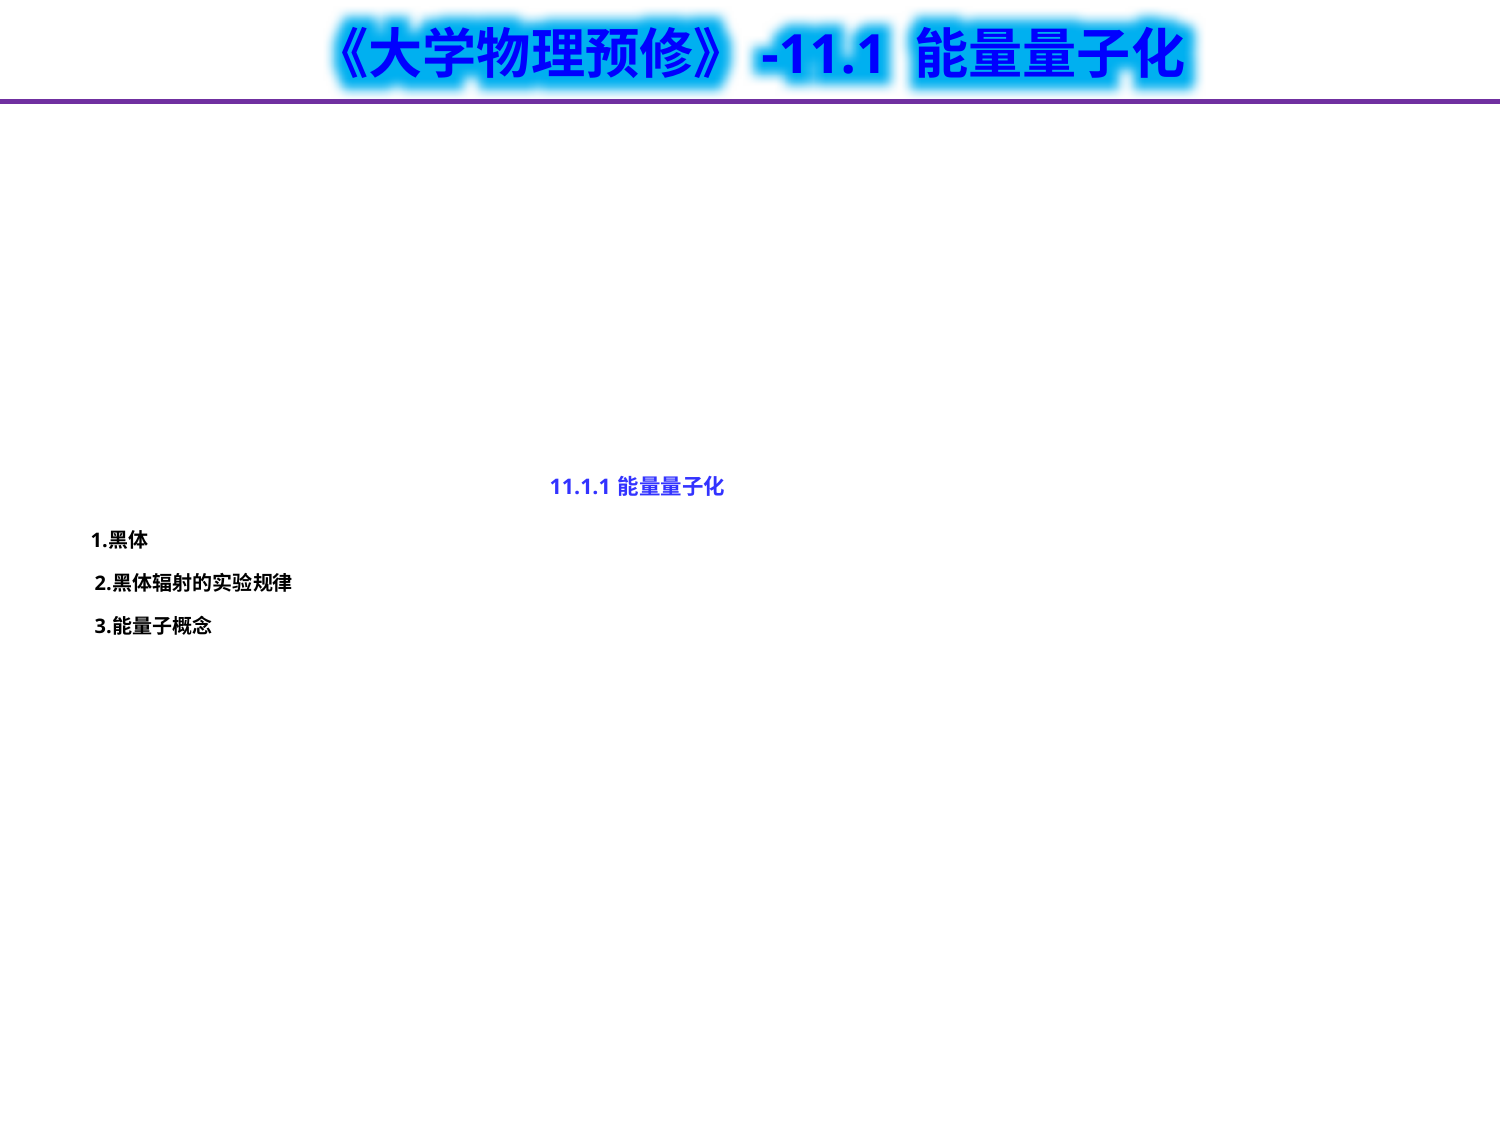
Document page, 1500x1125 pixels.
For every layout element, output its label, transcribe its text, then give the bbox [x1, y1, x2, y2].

title 11.1.1 能量量子化 1.黑体 2.黑体辐射的实验规律 3.能量子概念 [0, 450, 1275, 692]
